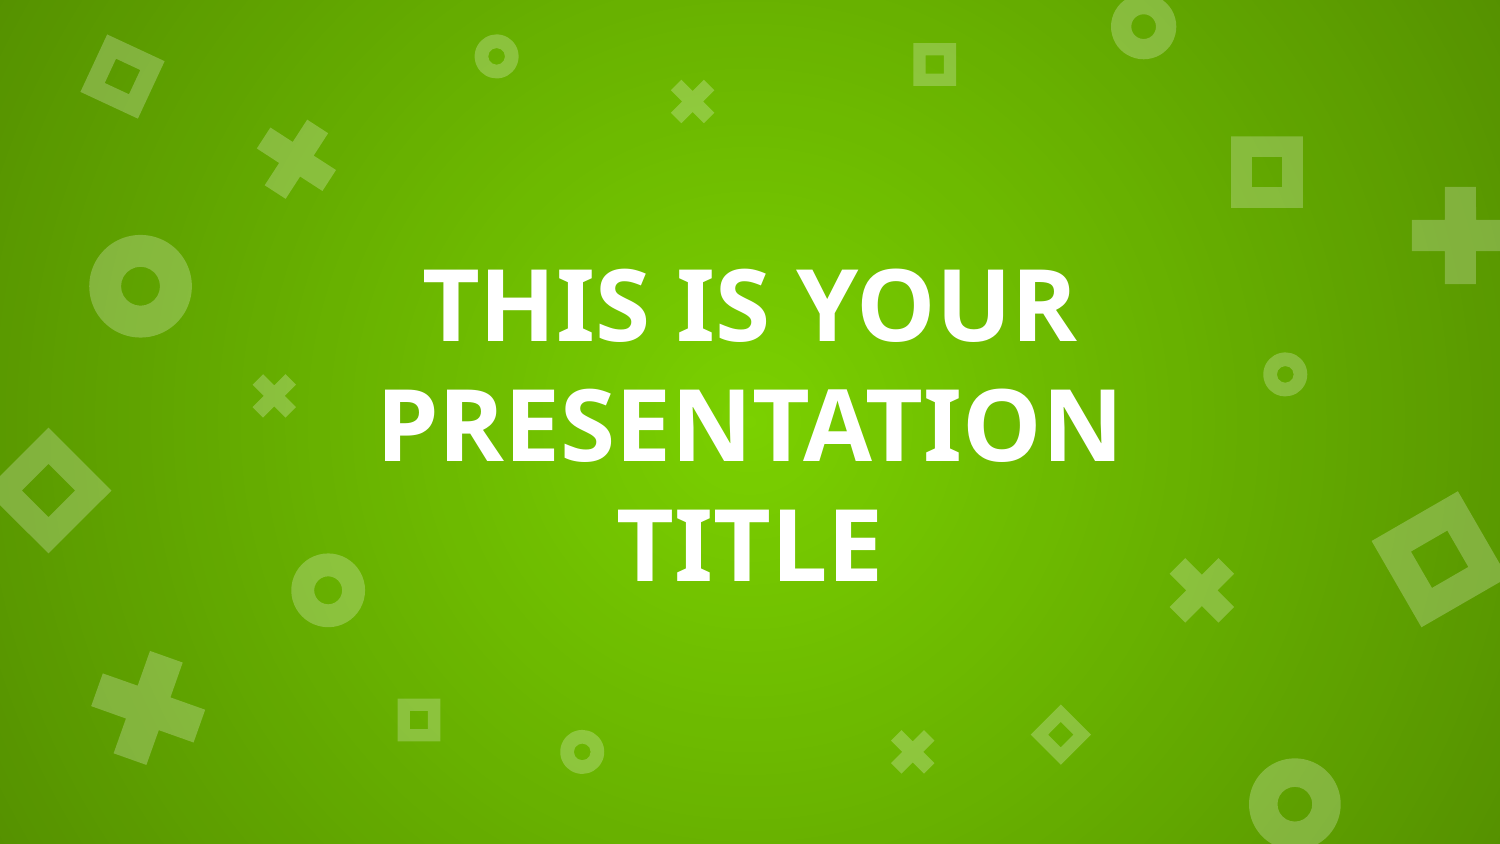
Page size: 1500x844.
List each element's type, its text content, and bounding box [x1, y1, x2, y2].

title THIS IS YOUR PRESENTATION TITLE [339, 326, 1161, 517]
